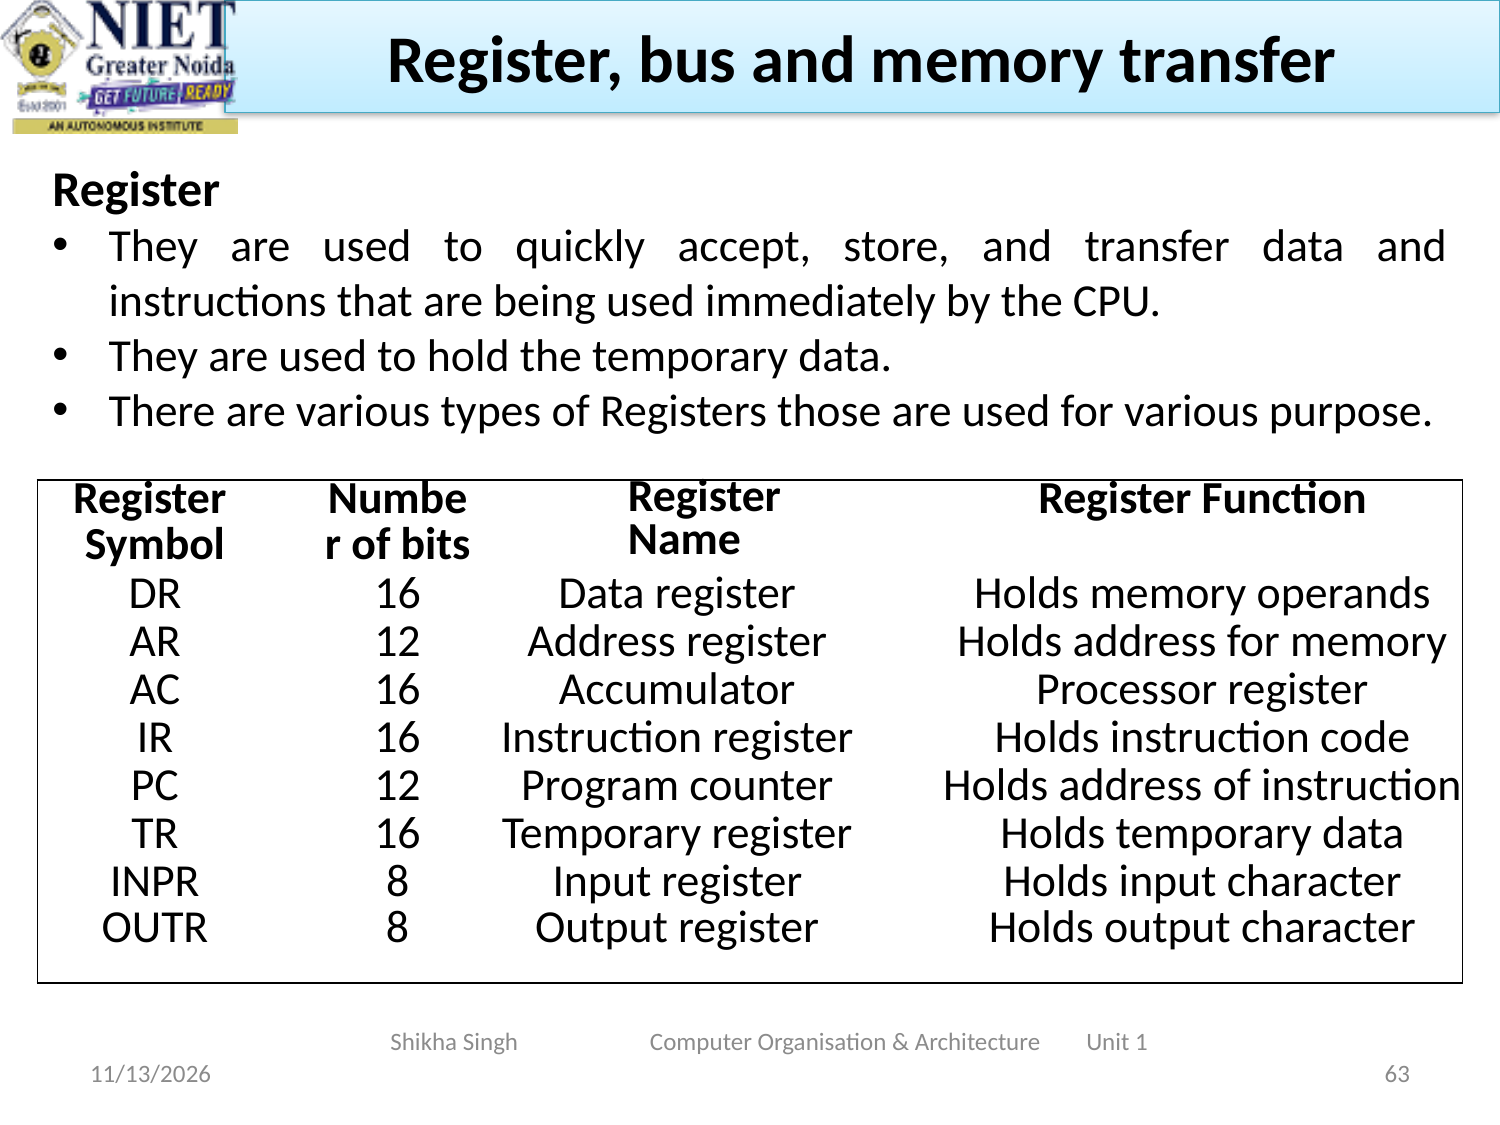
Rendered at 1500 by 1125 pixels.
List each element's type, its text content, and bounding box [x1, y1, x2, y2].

table_header Number of bits [253, 481, 476, 572]
table_cell Processor register [877, 668, 1462, 716]
table_cell Holds output character [877, 908, 1462, 982]
table_cell 8 [253, 908, 476, 982]
text_box Register They are used to quickly accept, store, and transfer data and instructions that are being used immediately by the CPU. They are used to hold the temporary data. There are various types of Registers those are used for various purpose. [37, 148, 1463, 444]
picture [0, 0, 238, 135]
table_cell INPR [38, 860, 253, 908]
table_cell 16 [253, 572, 476, 620]
table_header Register Function [877, 481, 1462, 572]
table_cell Holds memory operands [877, 572, 1462, 620]
table_cell IR [38, 716, 253, 764]
slide_number 63 [1074, 1042, 1425, 1103]
table_cell AC [38, 668, 253, 716]
table_cell 16 [253, 812, 476, 860]
table_cell Instruction register [476, 716, 877, 764]
table_cell Output register [476, 908, 877, 982]
table_cell 12 [253, 620, 476, 668]
table_cell Holds instruction code [877, 716, 1462, 764]
table_cell Holds address for memory [877, 620, 1462, 668]
table_cell Program counter [476, 764, 877, 812]
table_cell 8 [253, 860, 476, 908]
table_cell Input register [476, 860, 877, 908]
table_cell Accumulator [476, 668, 877, 716]
footer Shikha Singh Computer Organisation & Architecture Unit 1 [375, 1025, 1200, 1085]
text_box Register, bus and memory transfer [238, 0, 1500, 113]
table_header Register Symbol [38, 481, 253, 572]
table_cell TR [38, 812, 253, 860]
table_cell Data register [476, 572, 877, 620]
table_cell Holds input character [877, 860, 1462, 908]
table_header Register Name [476, 481, 877, 572]
table_cell Holds temporary data [877, 812, 1462, 860]
table_cell Holds address of instruction [877, 764, 1462, 812]
table_cell 16 [253, 716, 476, 764]
table_cell PC [38, 764, 253, 812]
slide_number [75, 1042, 425, 1103]
table_cell OUTR [38, 908, 253, 982]
table_cell Temporary register [476, 812, 877, 860]
table_cell 16 [253, 668, 476, 716]
table_cell 12 [253, 764, 476, 812]
table_cell AR [38, 620, 253, 668]
table_cell DR [38, 572, 253, 620]
table_cell Address register [476, 620, 877, 668]
